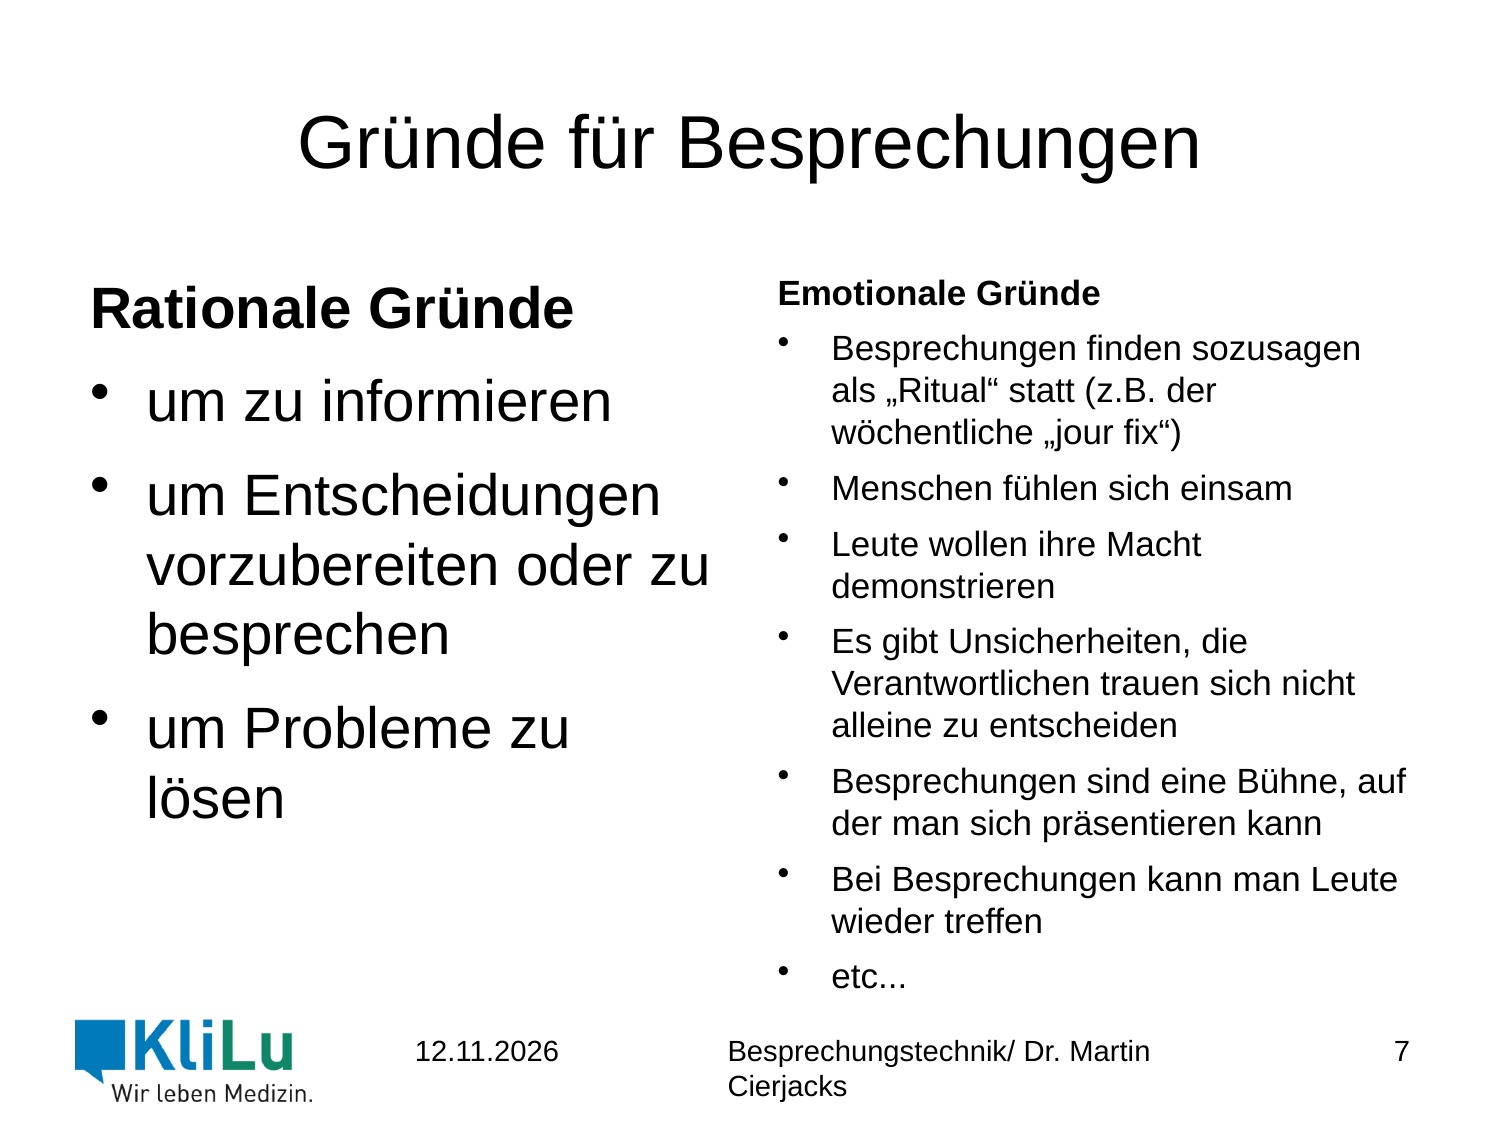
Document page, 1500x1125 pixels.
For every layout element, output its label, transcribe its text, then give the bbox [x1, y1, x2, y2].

slide_number 7 [1074, 1024, 1425, 1103]
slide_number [399, 1025, 700, 1104]
footer Besprechungstechnik/ Dr. Martin Cierjacks [712, 1025, 1188, 1104]
list Rationale Gründe um zu informieren um Entscheidungen vorzubereiten oder zu besprechen um Probleme zu lösen [75, 262, 738, 1005]
title Gründe für Besprechungen [75, 45, 1425, 233]
picture [75, 1019, 312, 1102]
list Emotionale Gründe Besprechungen finden sozusagen als „Ritual“ statt (z.B. der wöchentliche „jour fix“) Menschen fühlen sich einsam Leute wollen ihre Macht demonstrieren Es gibt Unsicherheiten, die Verantwortlichen trauen sich nicht alleine zu entscheiden Besprechungen sind eine Bühne, auf der man sich präsentieren kann Bei Besprechungen kann man Leute wieder treffen etc... [762, 262, 1425, 1005]
